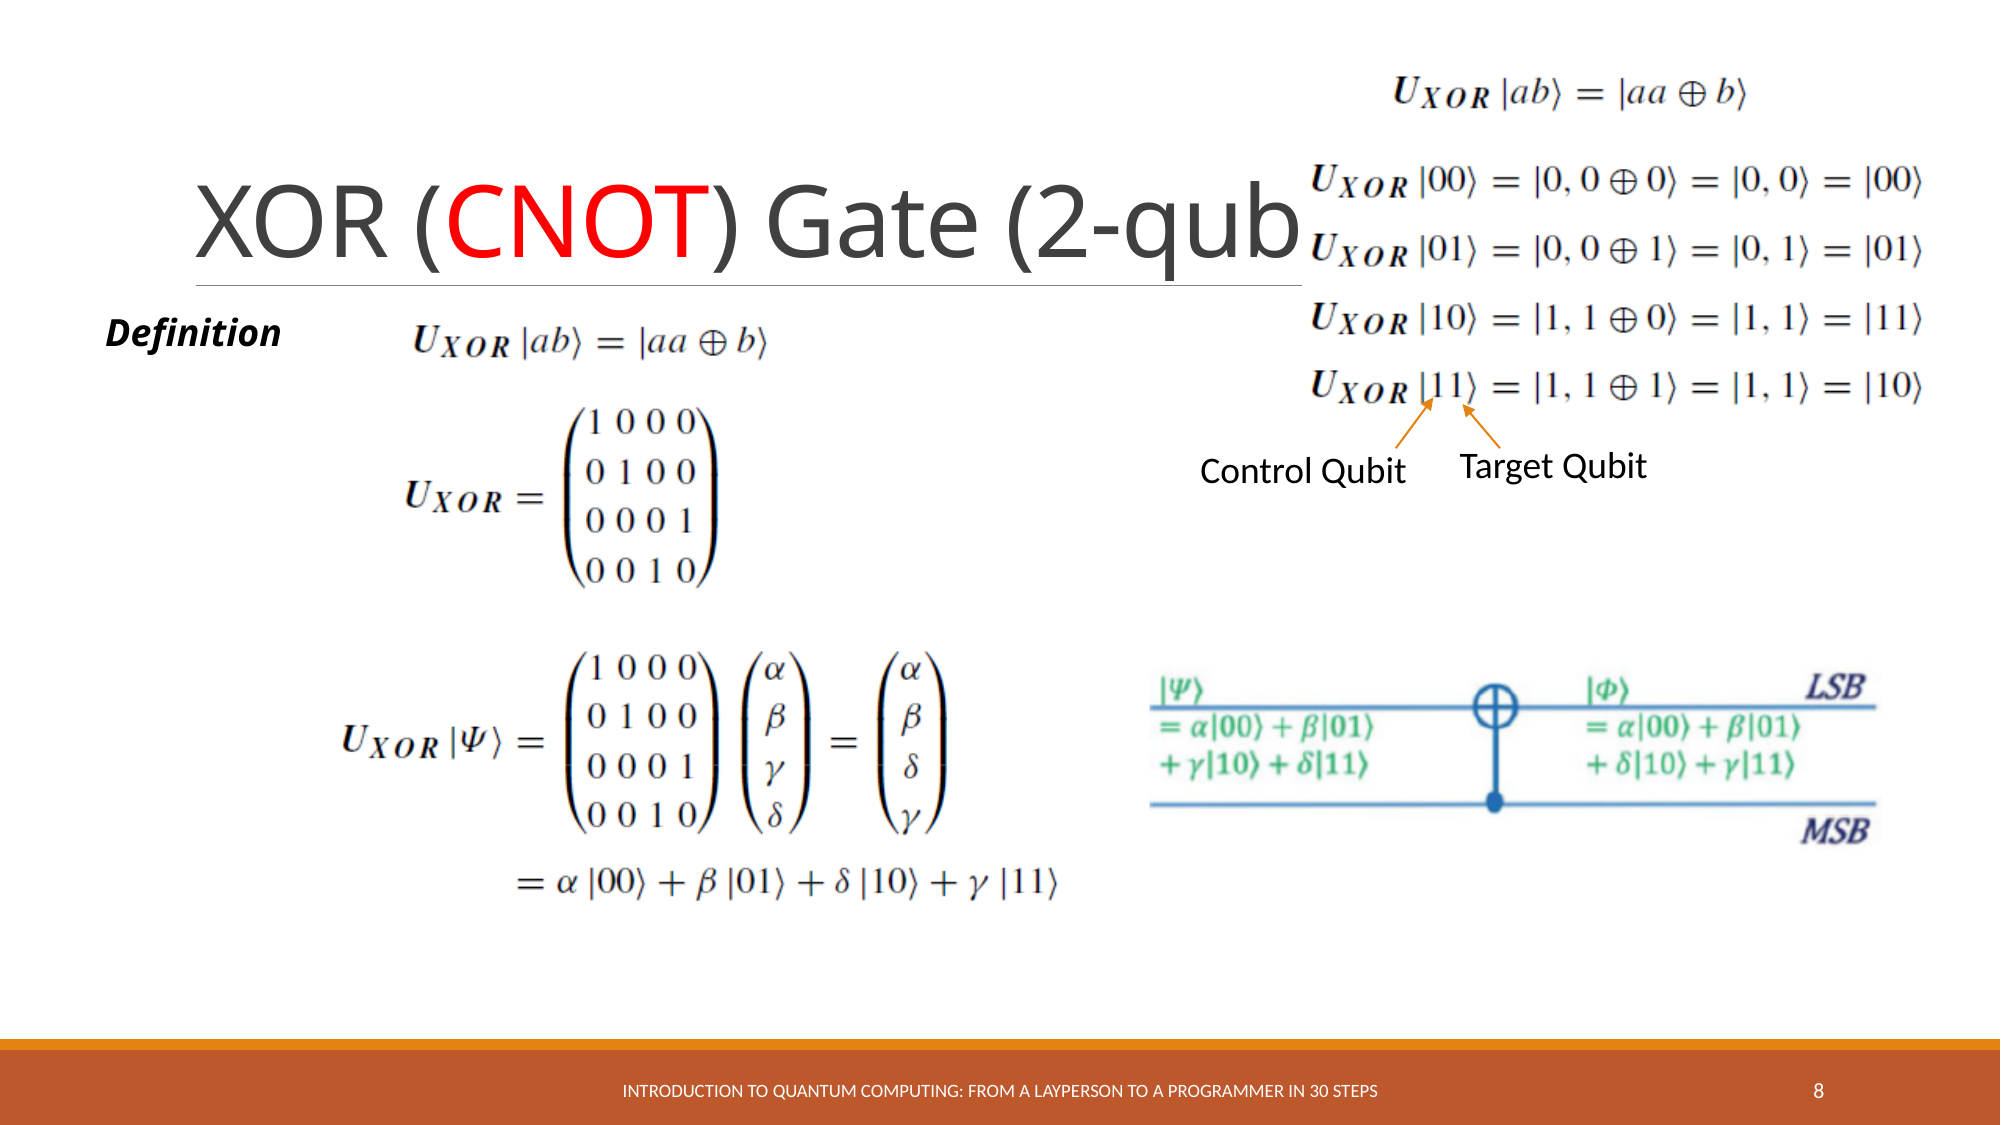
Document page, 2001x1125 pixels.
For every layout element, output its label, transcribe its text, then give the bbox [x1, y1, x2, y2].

picture [386, 384, 738, 606]
text_box Definition [90, 301, 298, 361]
footer Introduction to Quantum Computing: From a Layperson to a Programmer in 30 Steps [604, 1059, 1396, 1120]
picture [1124, 653, 1915, 855]
text_box Control Qubit [1185, 439, 1448, 499]
text_box Target Qubit [1444, 444, 1663, 494]
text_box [1461, 403, 1501, 449]
picture [1302, 135, 1946, 435]
picture [399, 305, 778, 367]
slide_number 8 [1624, 1059, 1840, 1120]
title XOR (CNOT) Gate (2-qubit) [180, 47, 1830, 285]
picture [1361, 53, 1787, 130]
picture [299, 636, 1095, 924]
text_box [1395, 396, 1434, 449]
